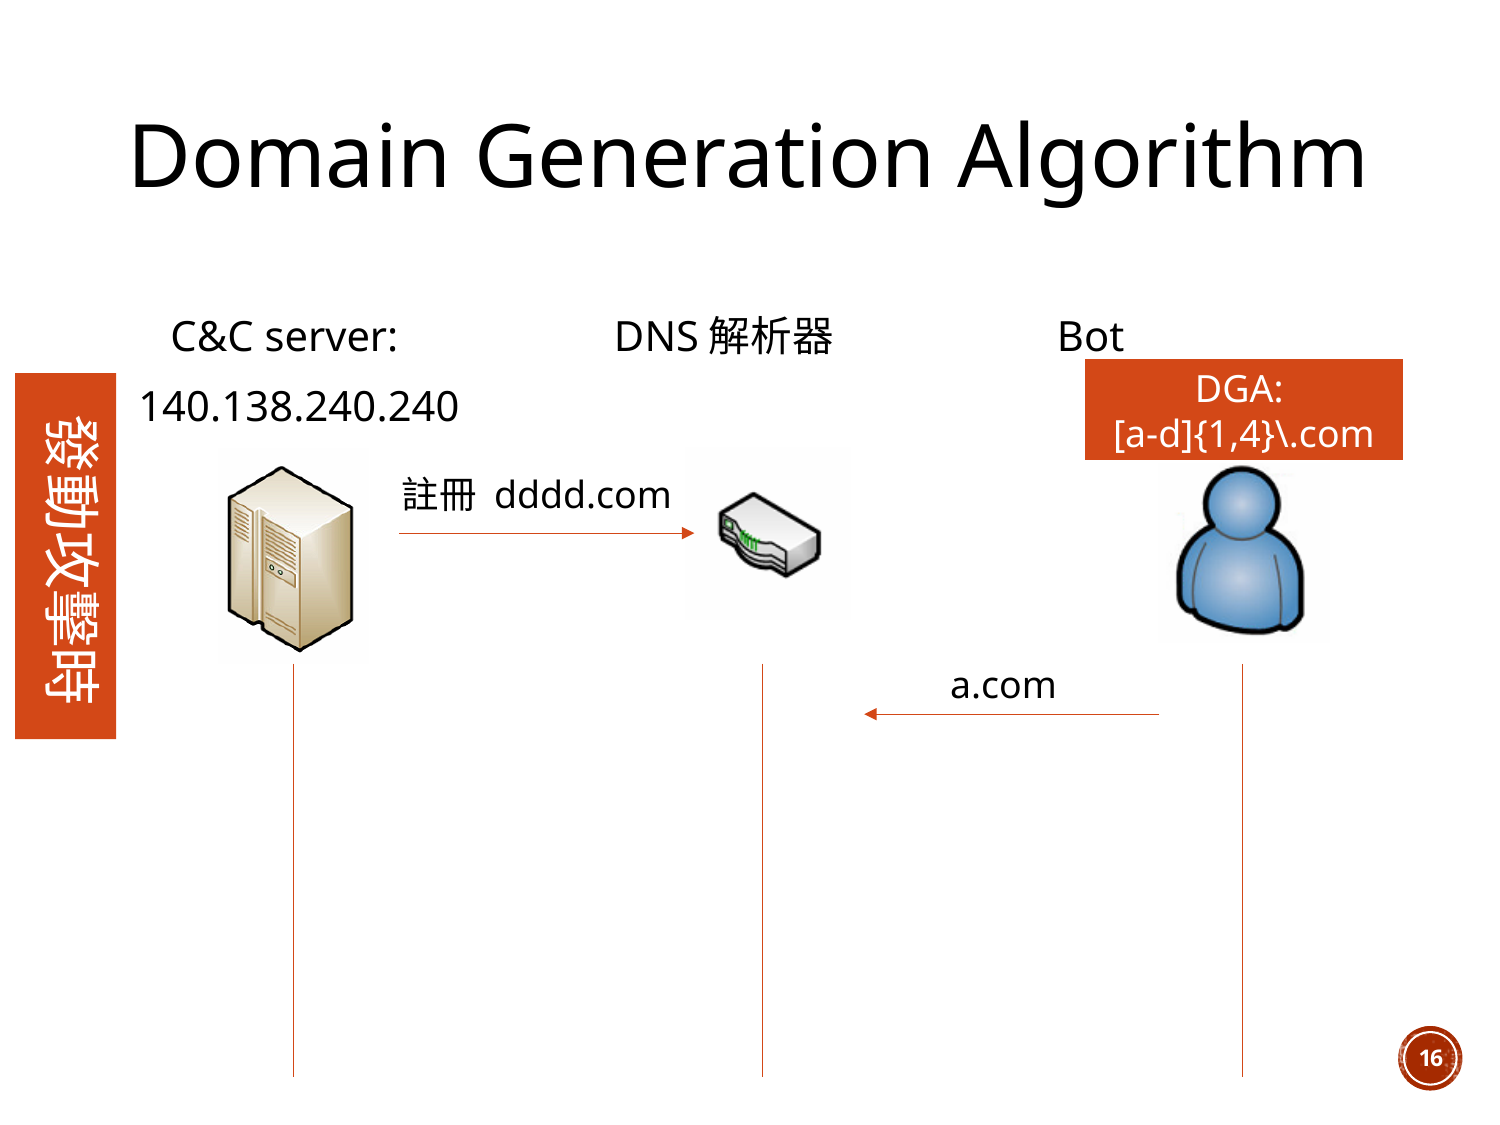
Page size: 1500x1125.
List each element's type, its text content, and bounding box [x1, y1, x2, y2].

text_box a.com [935, 653, 1072, 714]
picture [687, 450, 849, 618]
text_box 註冊 dddd.com [386, 463, 684, 523]
slide_number 16 [1391, 1028, 1471, 1089]
picture [221, 451, 366, 661]
text_box 發動攻擊時 [15, 373, 117, 740]
picture [1160, 450, 1328, 641]
title Domain Generation Algorithm [112, 58, 1388, 260]
list C&C server: DNS解析器 Bot 140.138.240.240 [112, 307, 1388, 973]
text_box DGA: [a-d]{1,4}\.com [1082, 356, 1406, 463]
